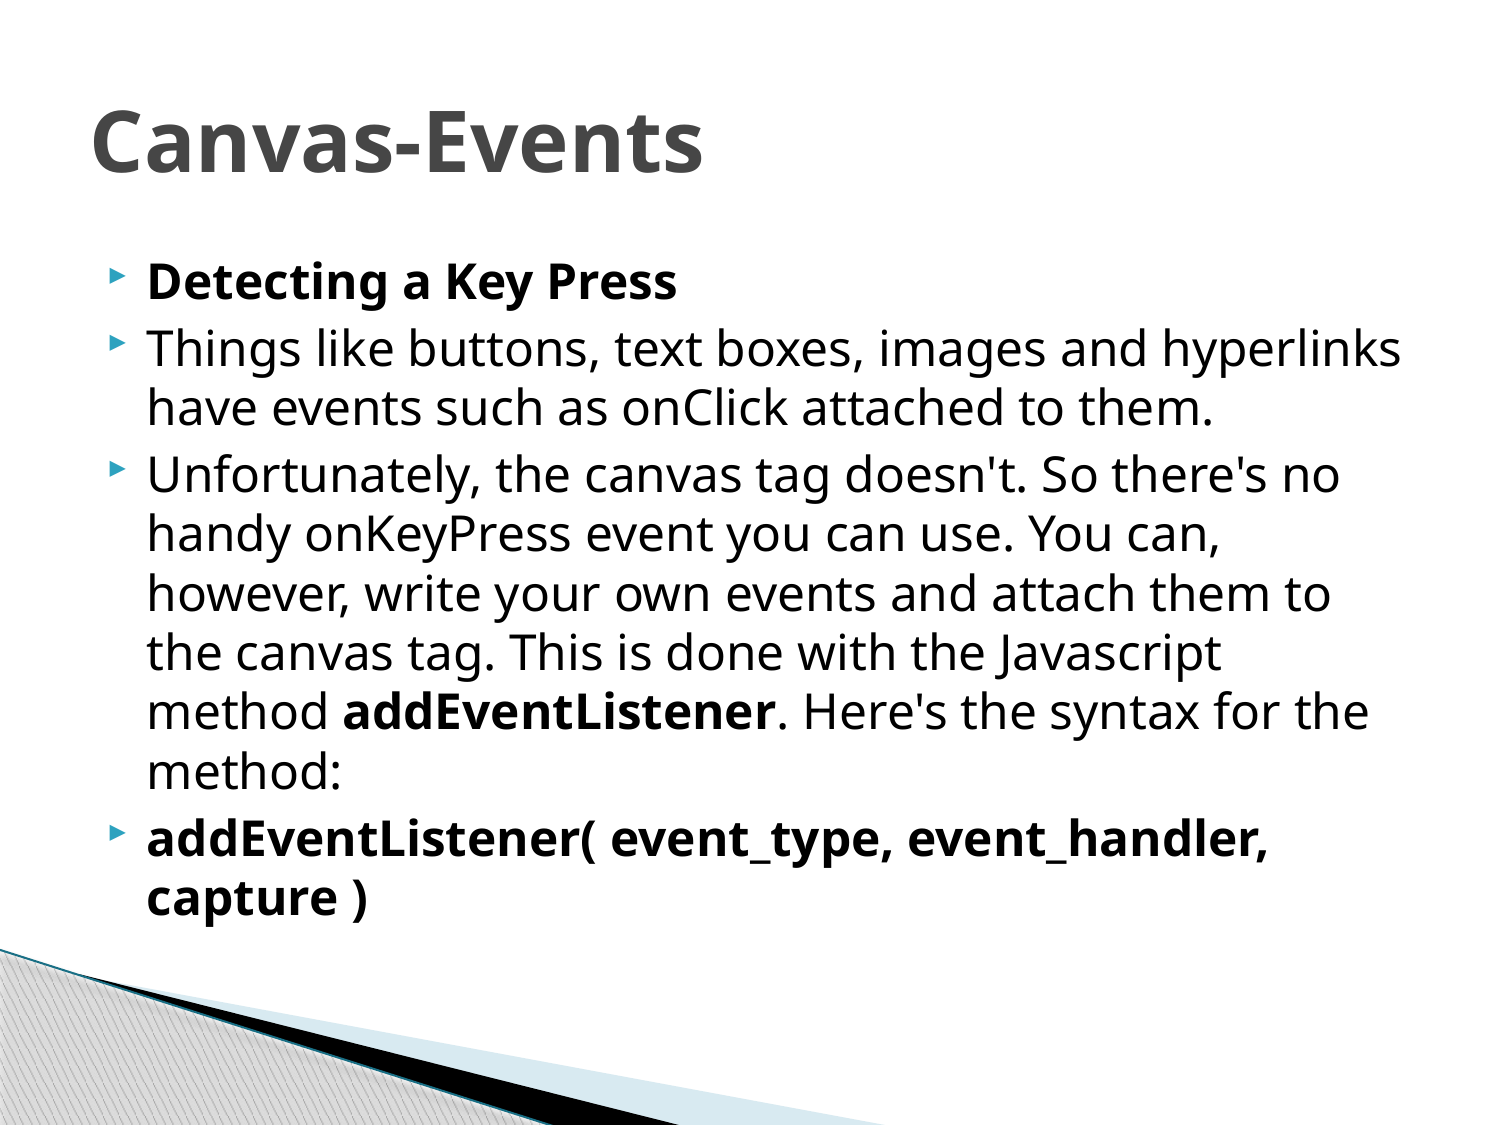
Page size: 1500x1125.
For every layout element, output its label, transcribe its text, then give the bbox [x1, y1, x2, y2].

list Detecting a Key Press Things like buttons, text boxes, images and hyperlinks have events such as onClick attached to them. Unfortunately, the canvas tag doesn't. So there's no handy onKeyPress event you can use. You can, however, write your own events and attach them to the canvas tag. This is done with the Javascript method addEventListener. Here's the syntax for the method: addEventListener( event_type, event_handler, capture ) [75, 243, 1425, 986]
title Canvas-Events [75, 45, 1425, 233]
